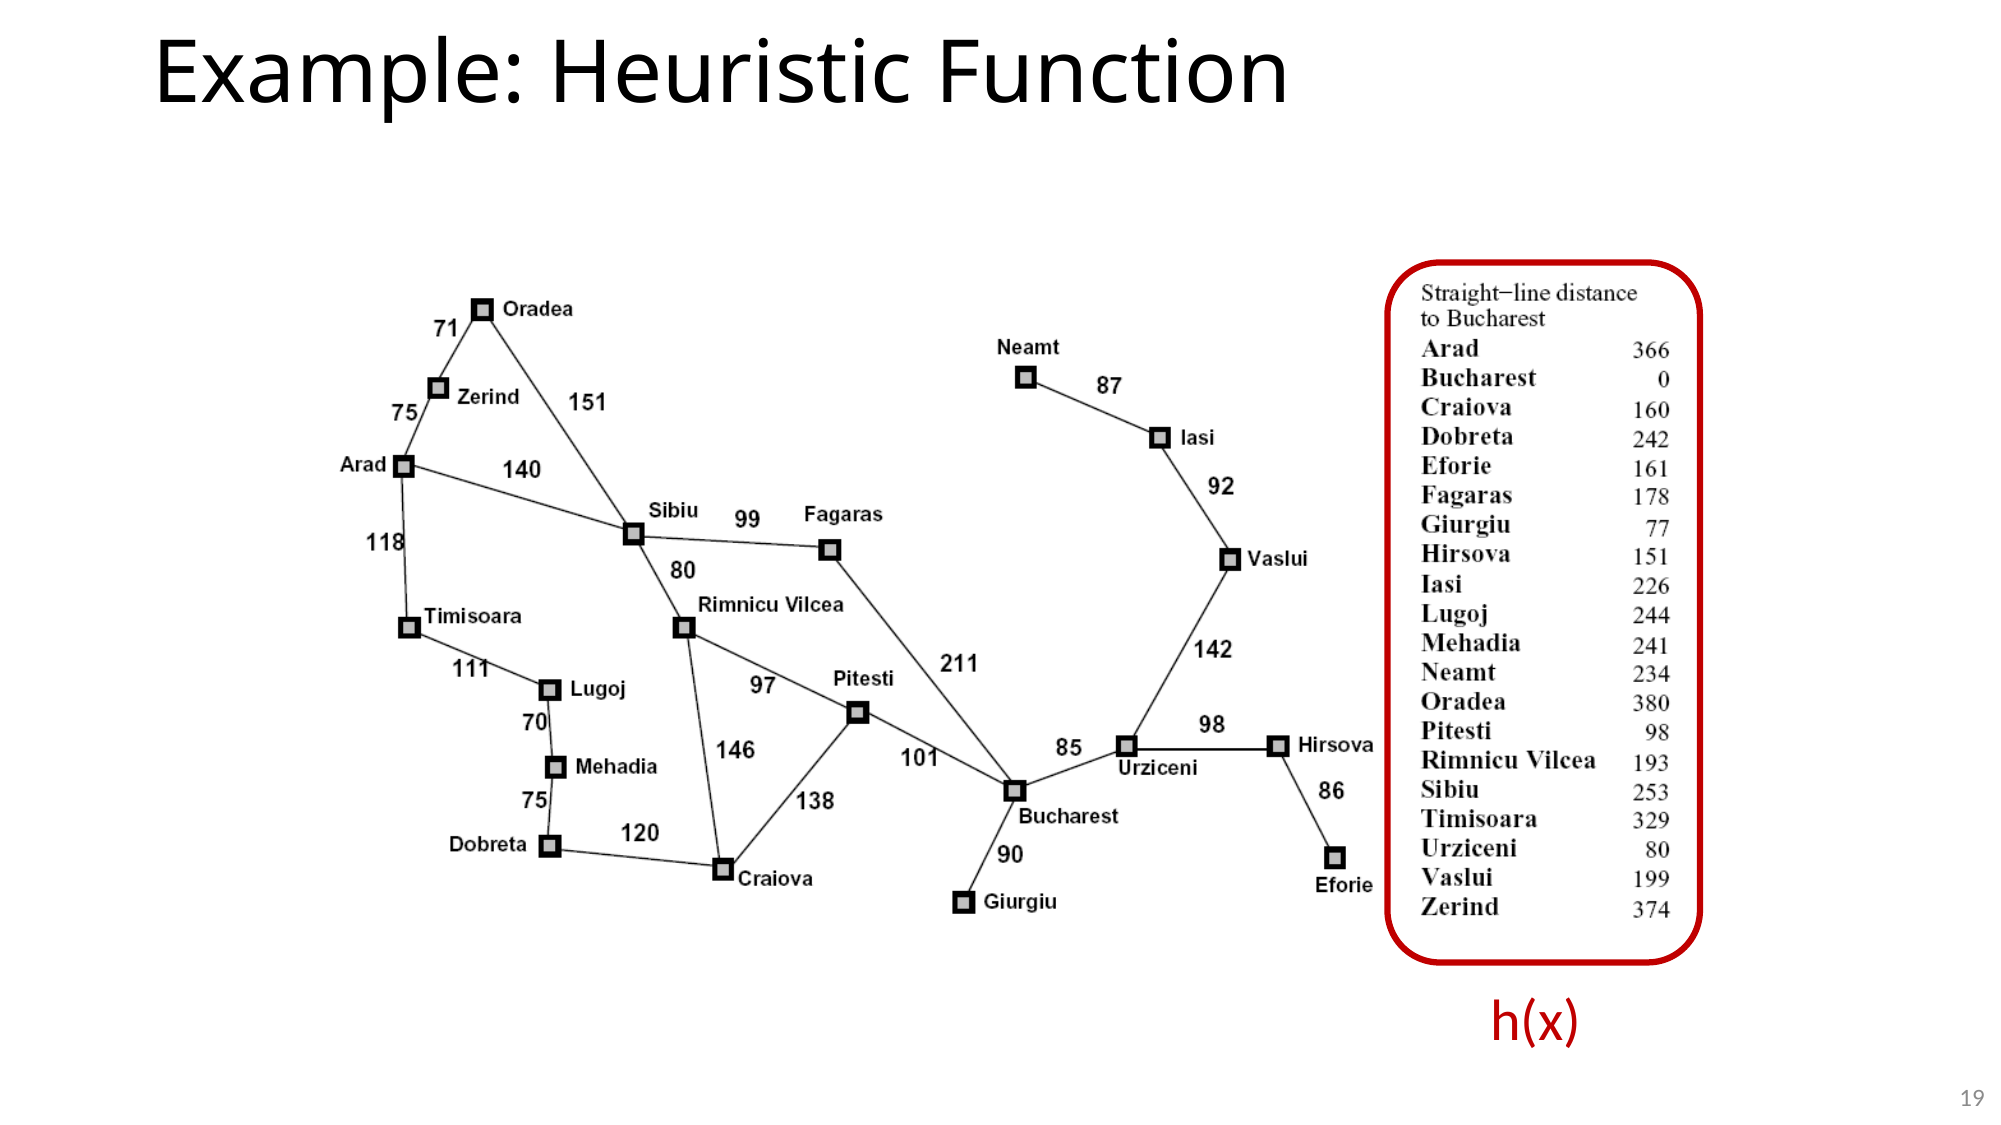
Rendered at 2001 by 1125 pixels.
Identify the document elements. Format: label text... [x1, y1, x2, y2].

slide_number 19 [1910, 1067, 2000, 1125]
text_box [1412, 261, 1676, 269]
text_box h(x) [1475, 975, 1663, 1060]
picture [318, 269, 1686, 941]
text_box [1396, 277, 1701, 964]
title Example: Heuristic Function [137, 19, 1863, 130]
